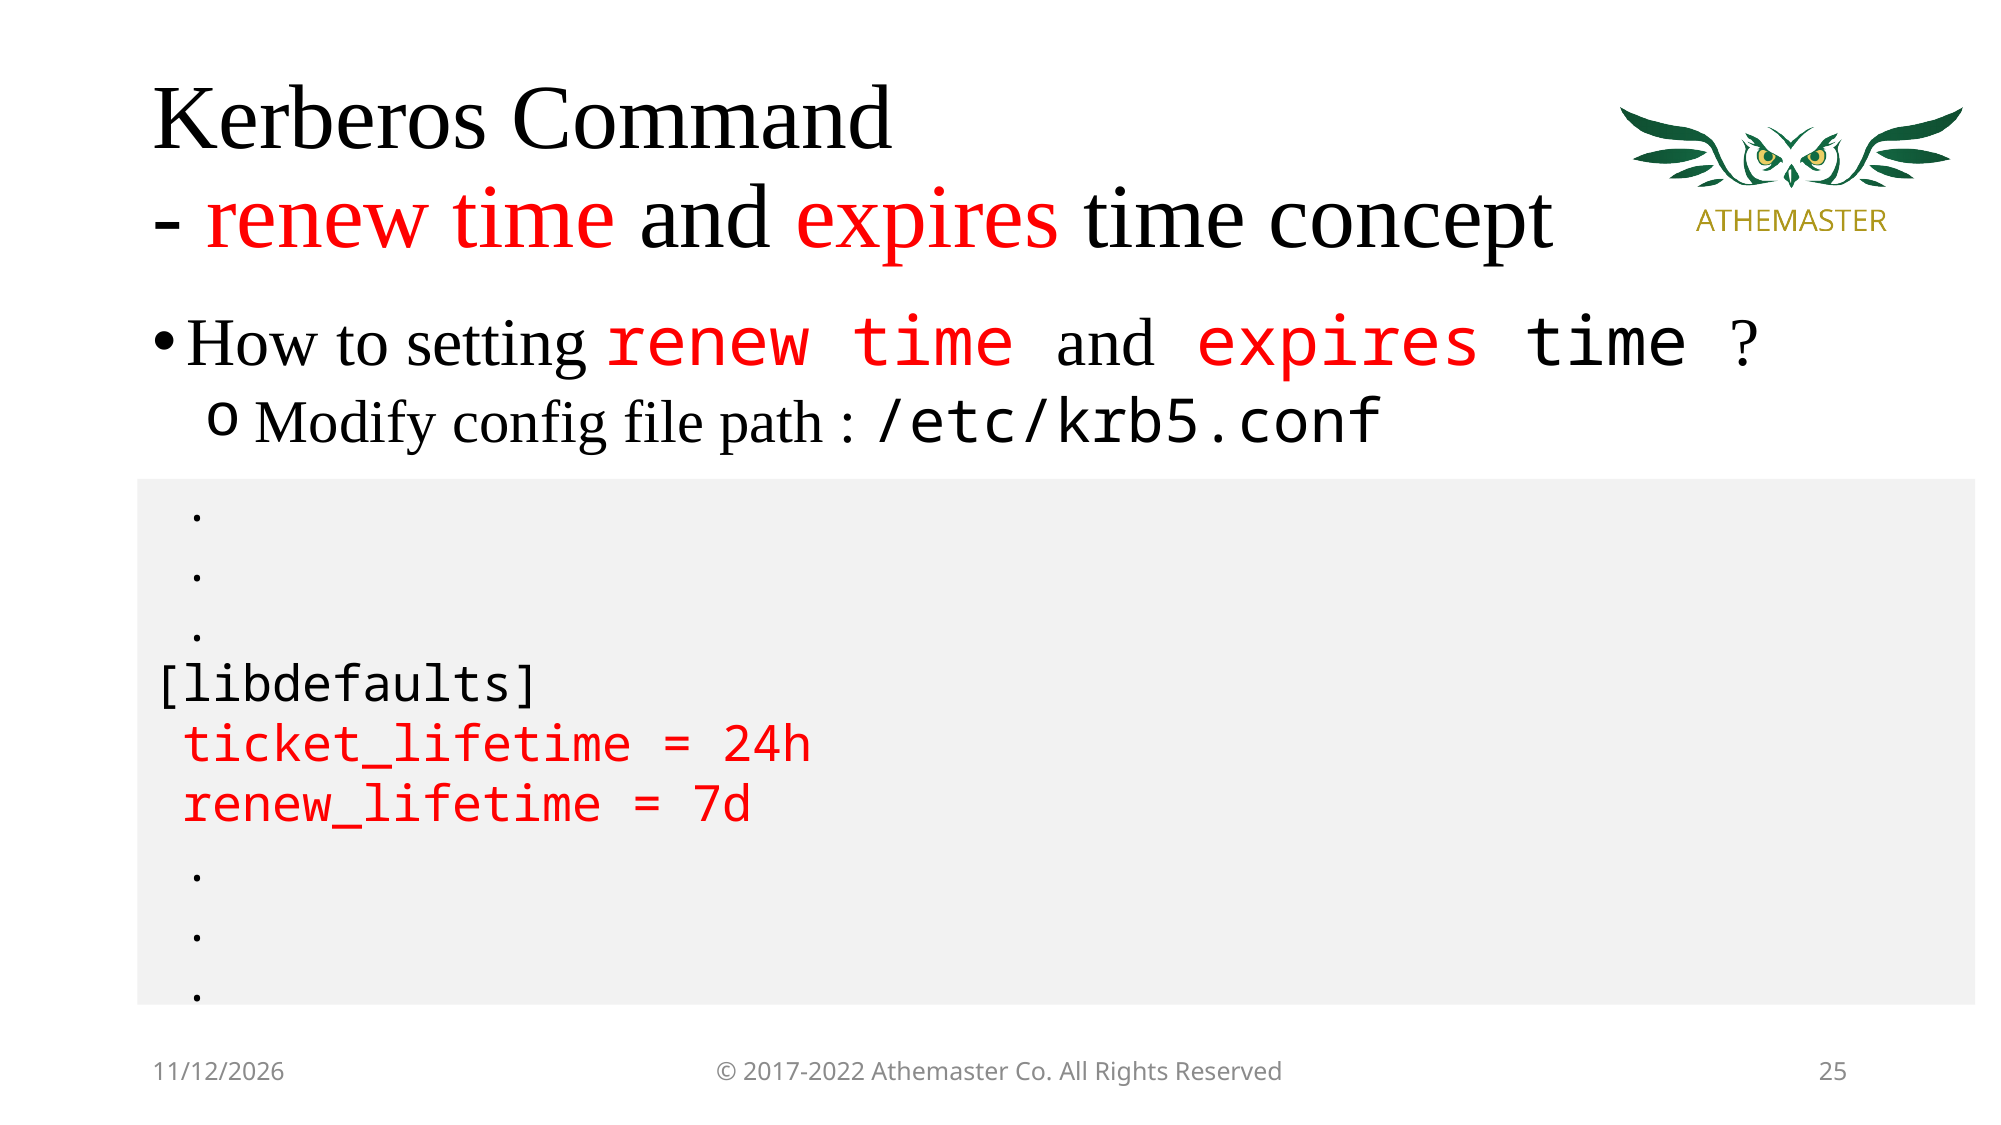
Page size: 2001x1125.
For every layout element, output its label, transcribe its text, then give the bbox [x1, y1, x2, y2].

slide_number 25 [1412, 1042, 1863, 1103]
footer © 2017-2022 Athemaster Co. All Rights Reserved [662, 1042, 1338, 1103]
list How to setting renew time and expires time ? Modify config file path : /etc/krb5.conf [137, 299, 1863, 478]
picture [1863, 107, 1963, 231]
text_box . . . [libdefaults] ticket_lifetime = 24h renew_lifetime = 7d . . . [136, 478, 1976, 1006]
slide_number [137, 1042, 588, 1103]
title Kerberos Command - renew time and expires time concept [137, 59, 1863, 278]
